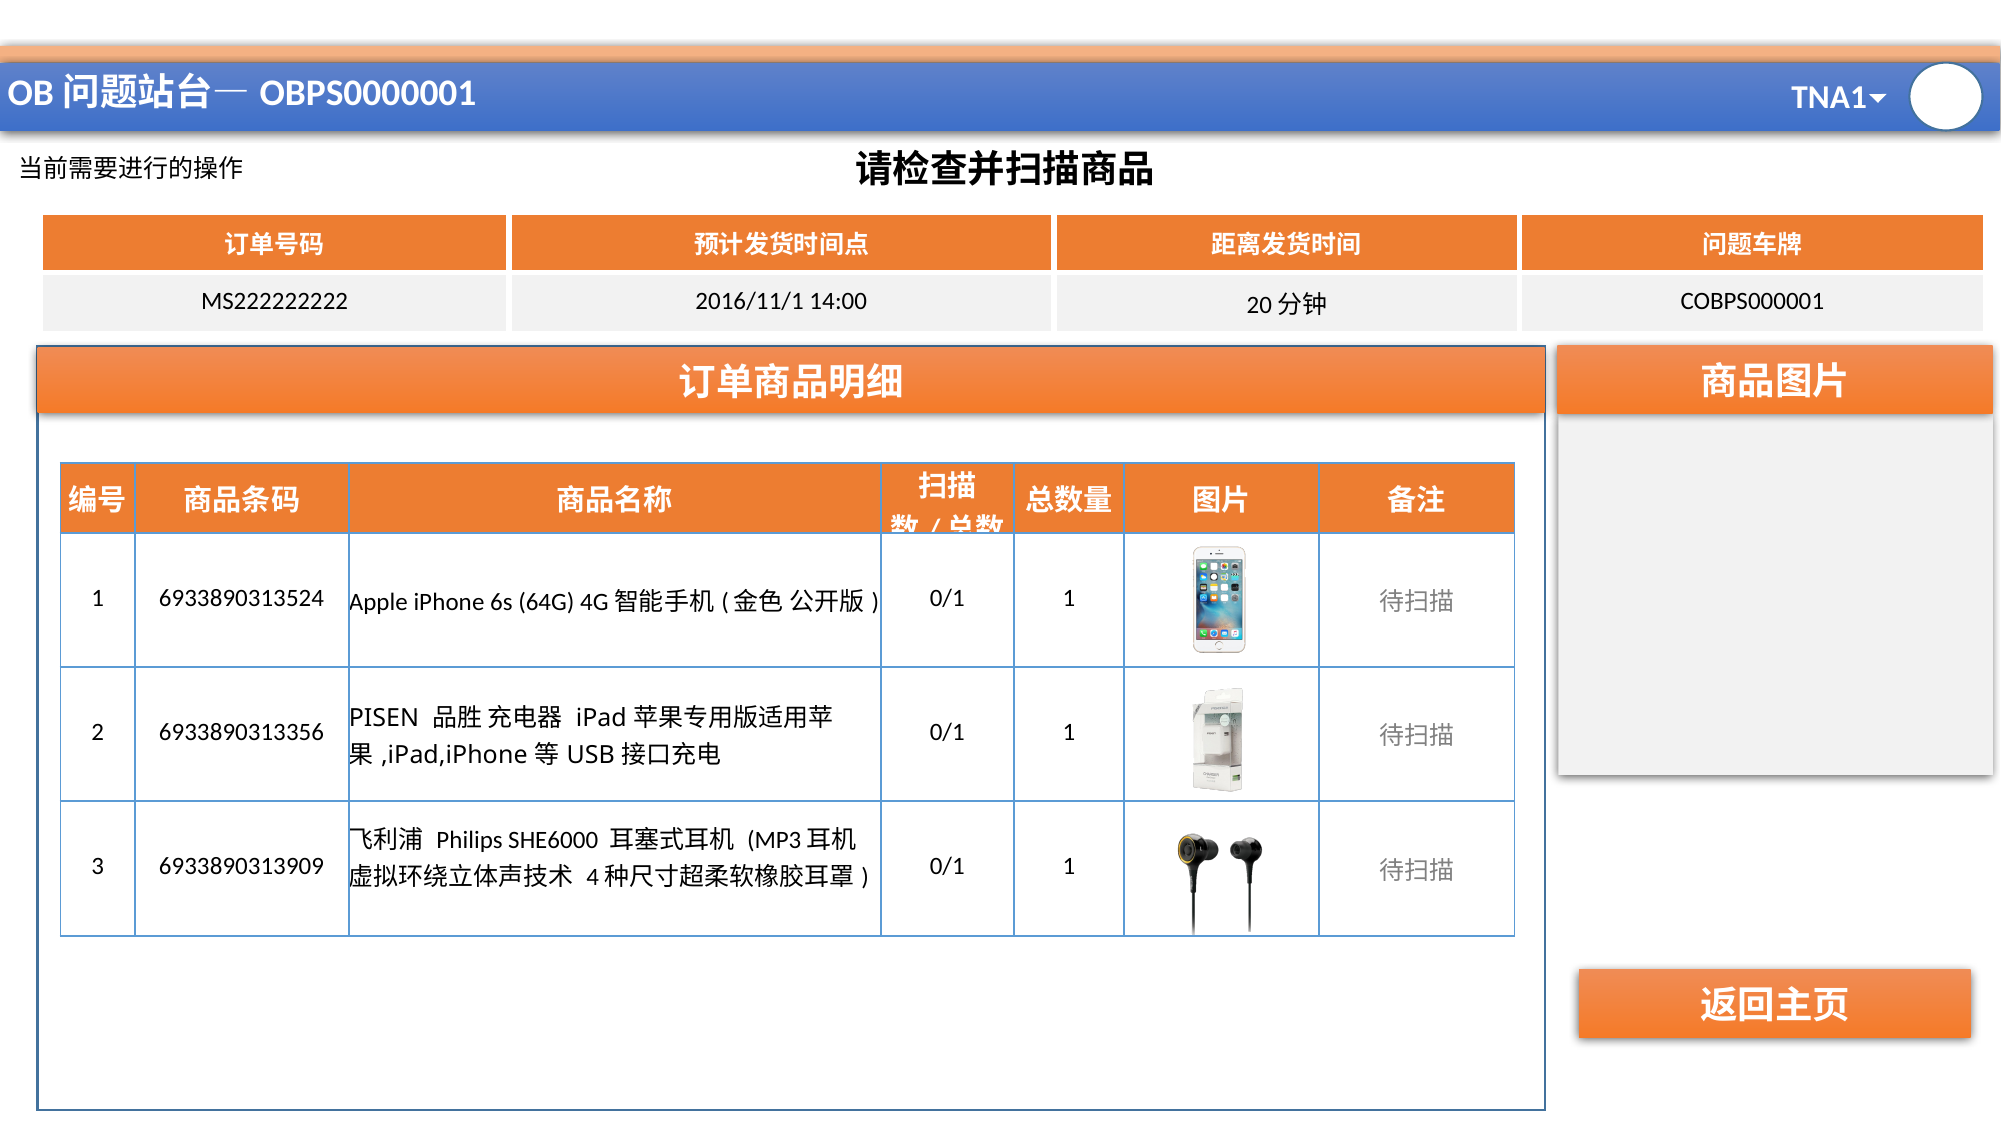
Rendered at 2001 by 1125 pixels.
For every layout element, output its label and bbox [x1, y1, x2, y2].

table_cell [1125, 802, 1318, 935]
text_box [3, 136, 2000, 198]
table_cell [1015, 534, 1123, 666]
table_header [1057, 215, 1517, 270]
table_header [1320, 464, 1514, 532]
table_header [43, 215, 506, 270]
table_cell [1320, 668, 1514, 800]
table_cell [512, 275, 1051, 331]
table_cell [1522, 275, 1983, 331]
table_cell [350, 668, 880, 800]
table_header [1015, 464, 1123, 532]
table_header [1522, 215, 1983, 270]
picture [1183, 683, 1254, 796]
table_cell [1125, 534, 1318, 666]
table_header [350, 464, 880, 532]
table_cell [136, 534, 348, 666]
table_header [61, 464, 134, 532]
table_cell [350, 534, 880, 666]
text_box [1579, 969, 1971, 1038]
text_box [1557, 345, 1993, 776]
table_header [882, 464, 1013, 532]
table_cell [350, 802, 880, 935]
table_header [136, 464, 348, 532]
table_cell [1057, 275, 1517, 331]
table_cell [1125, 668, 1318, 800]
table_header [512, 215, 1051, 270]
table_cell [136, 802, 348, 935]
text_box [0, 60, 492, 121]
table_cell [1015, 802, 1123, 935]
table_header [1125, 464, 1318, 532]
picture [1186, 543, 1254, 654]
table_cell [43, 275, 506, 331]
table_cell [1015, 668, 1123, 800]
table_cell [882, 534, 1013, 666]
table_cell [136, 668, 348, 800]
text_box [36, 345, 1546, 1111]
table_cell [1320, 534, 1514, 666]
table_cell [61, 668, 134, 800]
table_cell [61, 802, 134, 935]
picture [1173, 827, 1264, 942]
table_cell [61, 534, 134, 666]
table_cell [882, 668, 1013, 800]
table_cell [1320, 802, 1514, 935]
table_cell [882, 802, 1013, 935]
